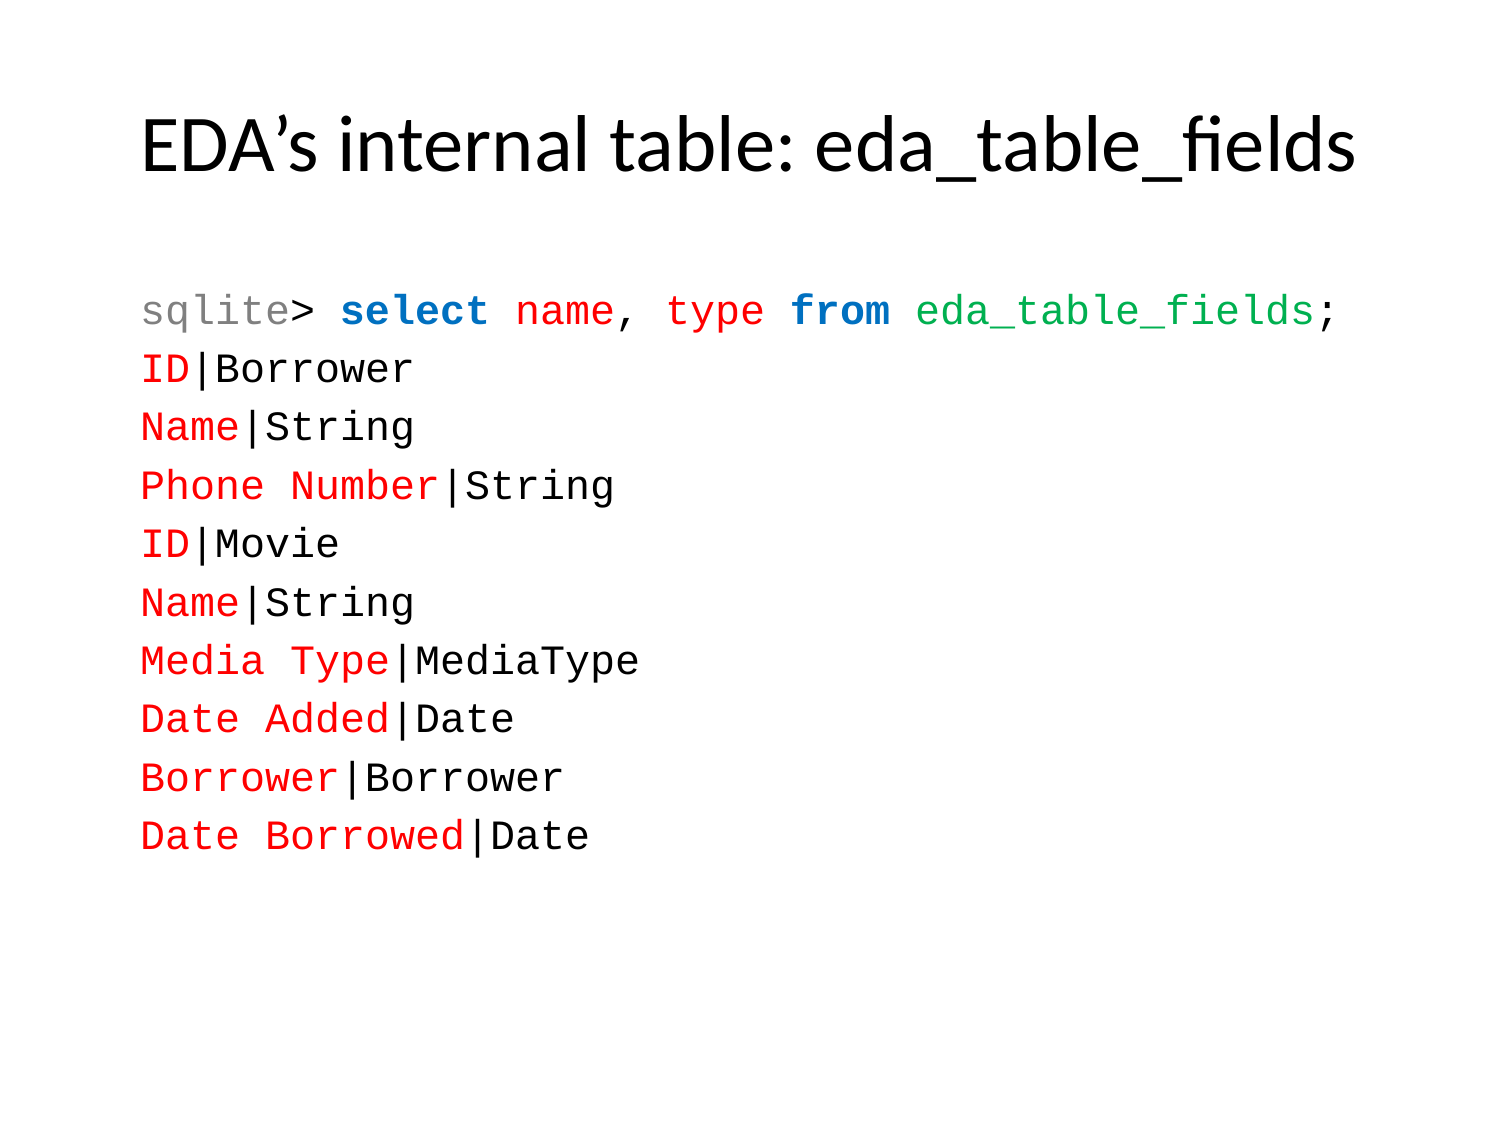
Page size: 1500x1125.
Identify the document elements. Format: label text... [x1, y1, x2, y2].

list sqlite> select name, type from eda_table_fields; ID|Borrower Name|String Phone Number|String ID|Movie Name|String Media Type|MediaType Date Added|Date Borrower|Borrower Date Borrowed|Date [125, 275, 1413, 900]
title EDA’s internal table: eda_table_fields [75, 45, 1425, 233]
